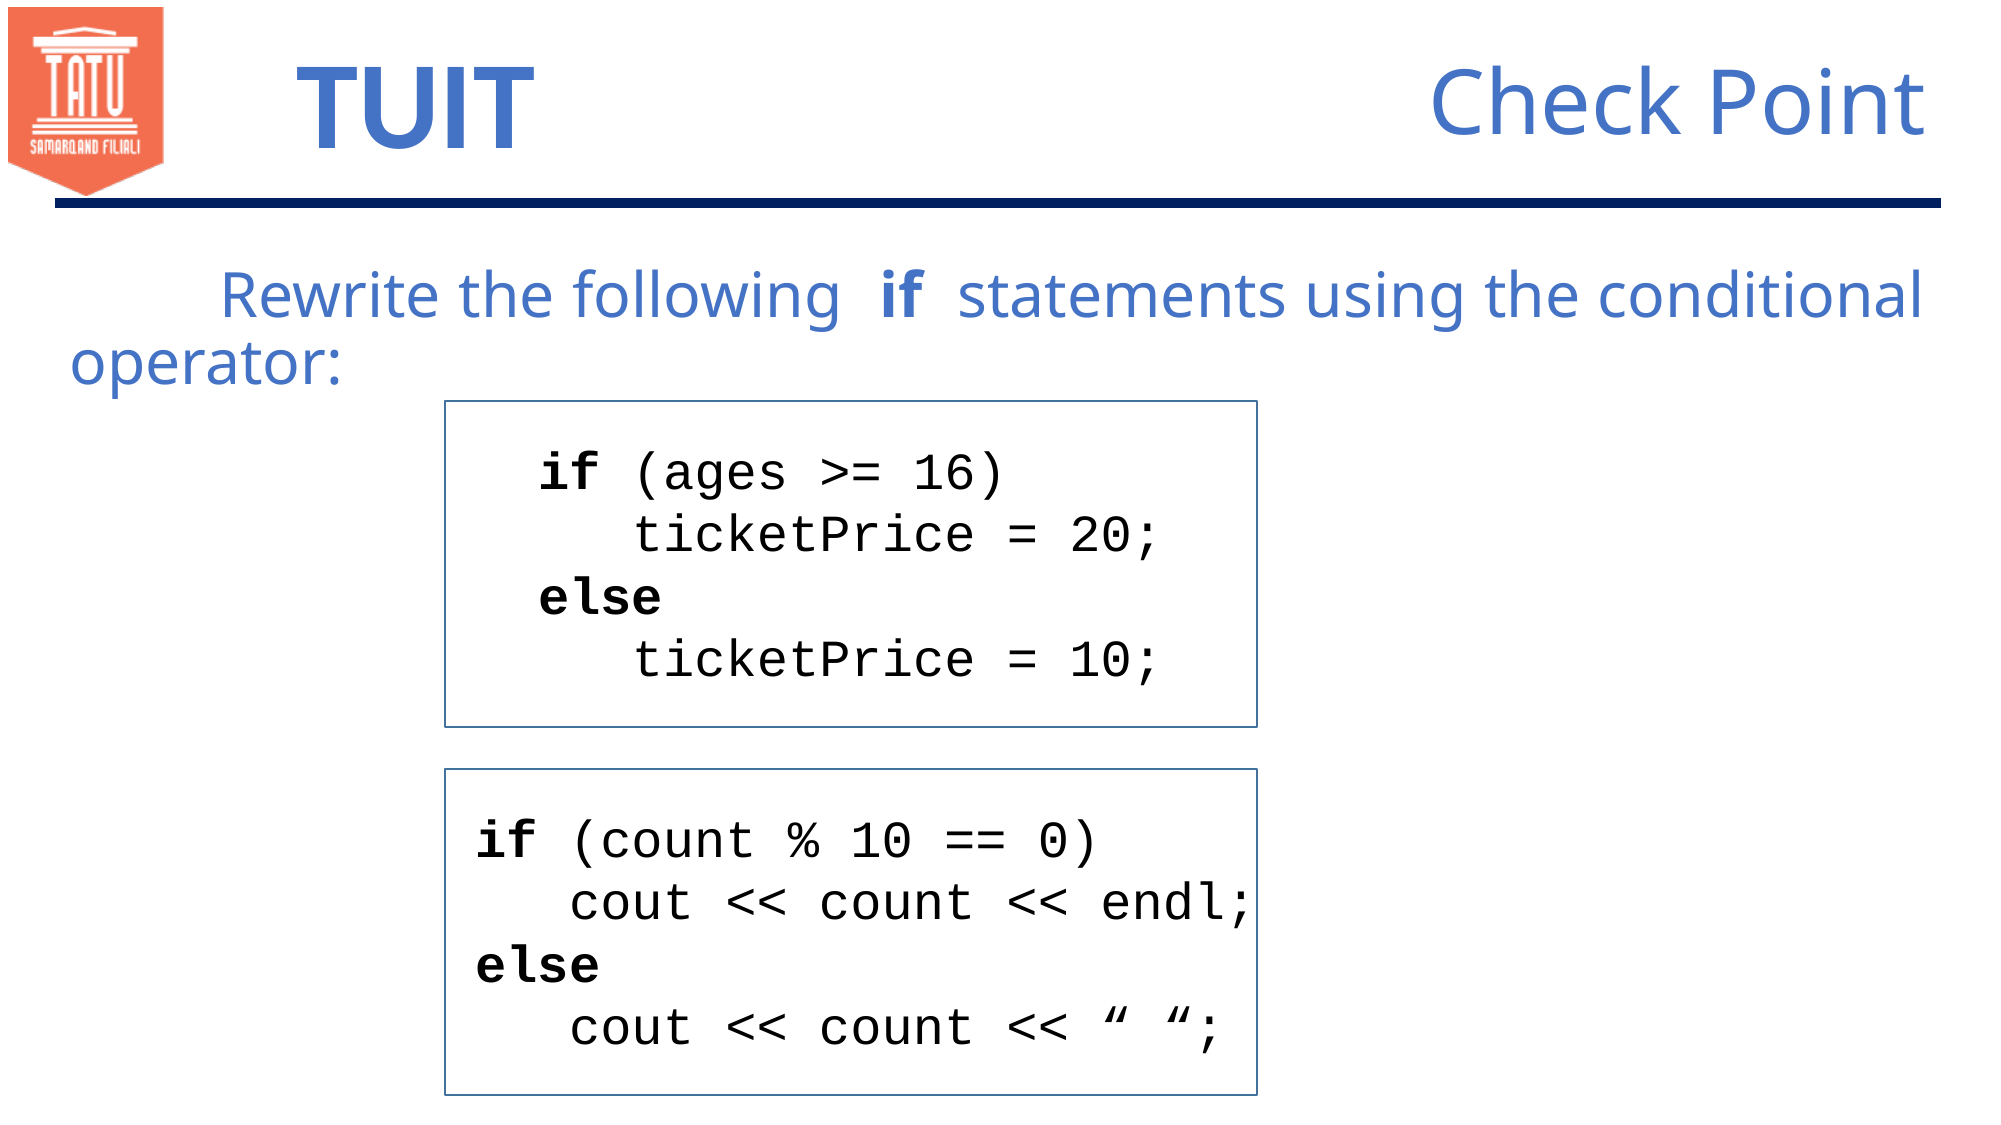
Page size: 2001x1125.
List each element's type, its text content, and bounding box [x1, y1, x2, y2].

text_box TUIT [281, 39, 571, 162]
text_box [444, 400, 1258, 728]
text_box if (count % 10 == 0) cout << count << endl; else cout << count << “ “; [460, 797, 1275, 1063]
picture [8, 7, 164, 196]
text_box Rewrite the following if statements using the conditional operator: [54, 256, 1942, 370]
text_box [444, 768, 1258, 1096]
text_box if (ages >= 16) ticketPrice = 20; else ticketPrice = 10; [523, 429, 1179, 695]
text_box [54, 370, 1942, 1113]
text_box Check Point [805, 48, 1942, 162]
